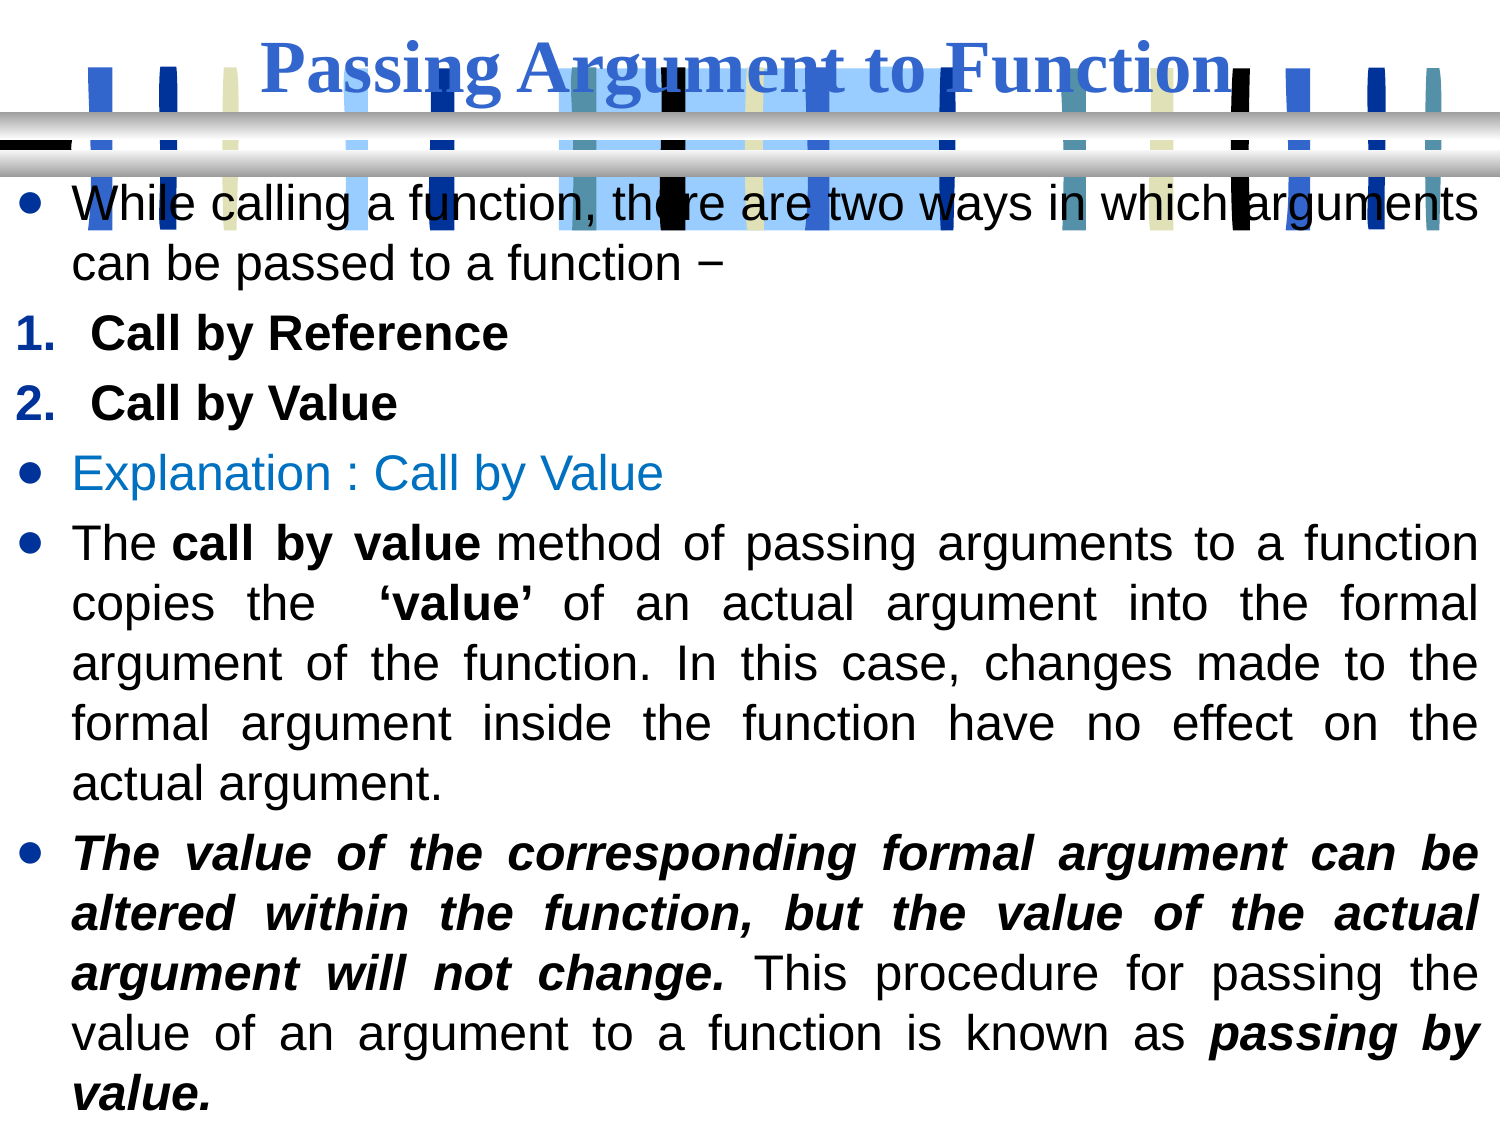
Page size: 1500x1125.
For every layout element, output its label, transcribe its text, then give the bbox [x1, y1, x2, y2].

title Passing Argument to Function [0, 0, 1495, 125]
list While calling a function, there are two ways in which arguments can be passed to a function − Call by Reference Call by Value Explanation : Call by Value The call by value method of passing arguments to a function copies the ‘value’ of an actual argument into the formal argument of the function. In this case, changes made to the formal argument inside the function have no effect on the actual argument. The value of the corresponding formal argument can be altered within the function, but the value of the actual argument will not change. This procedure for passing the value of an argument to a function is known as passing by value. [0, 162, 1495, 1125]
